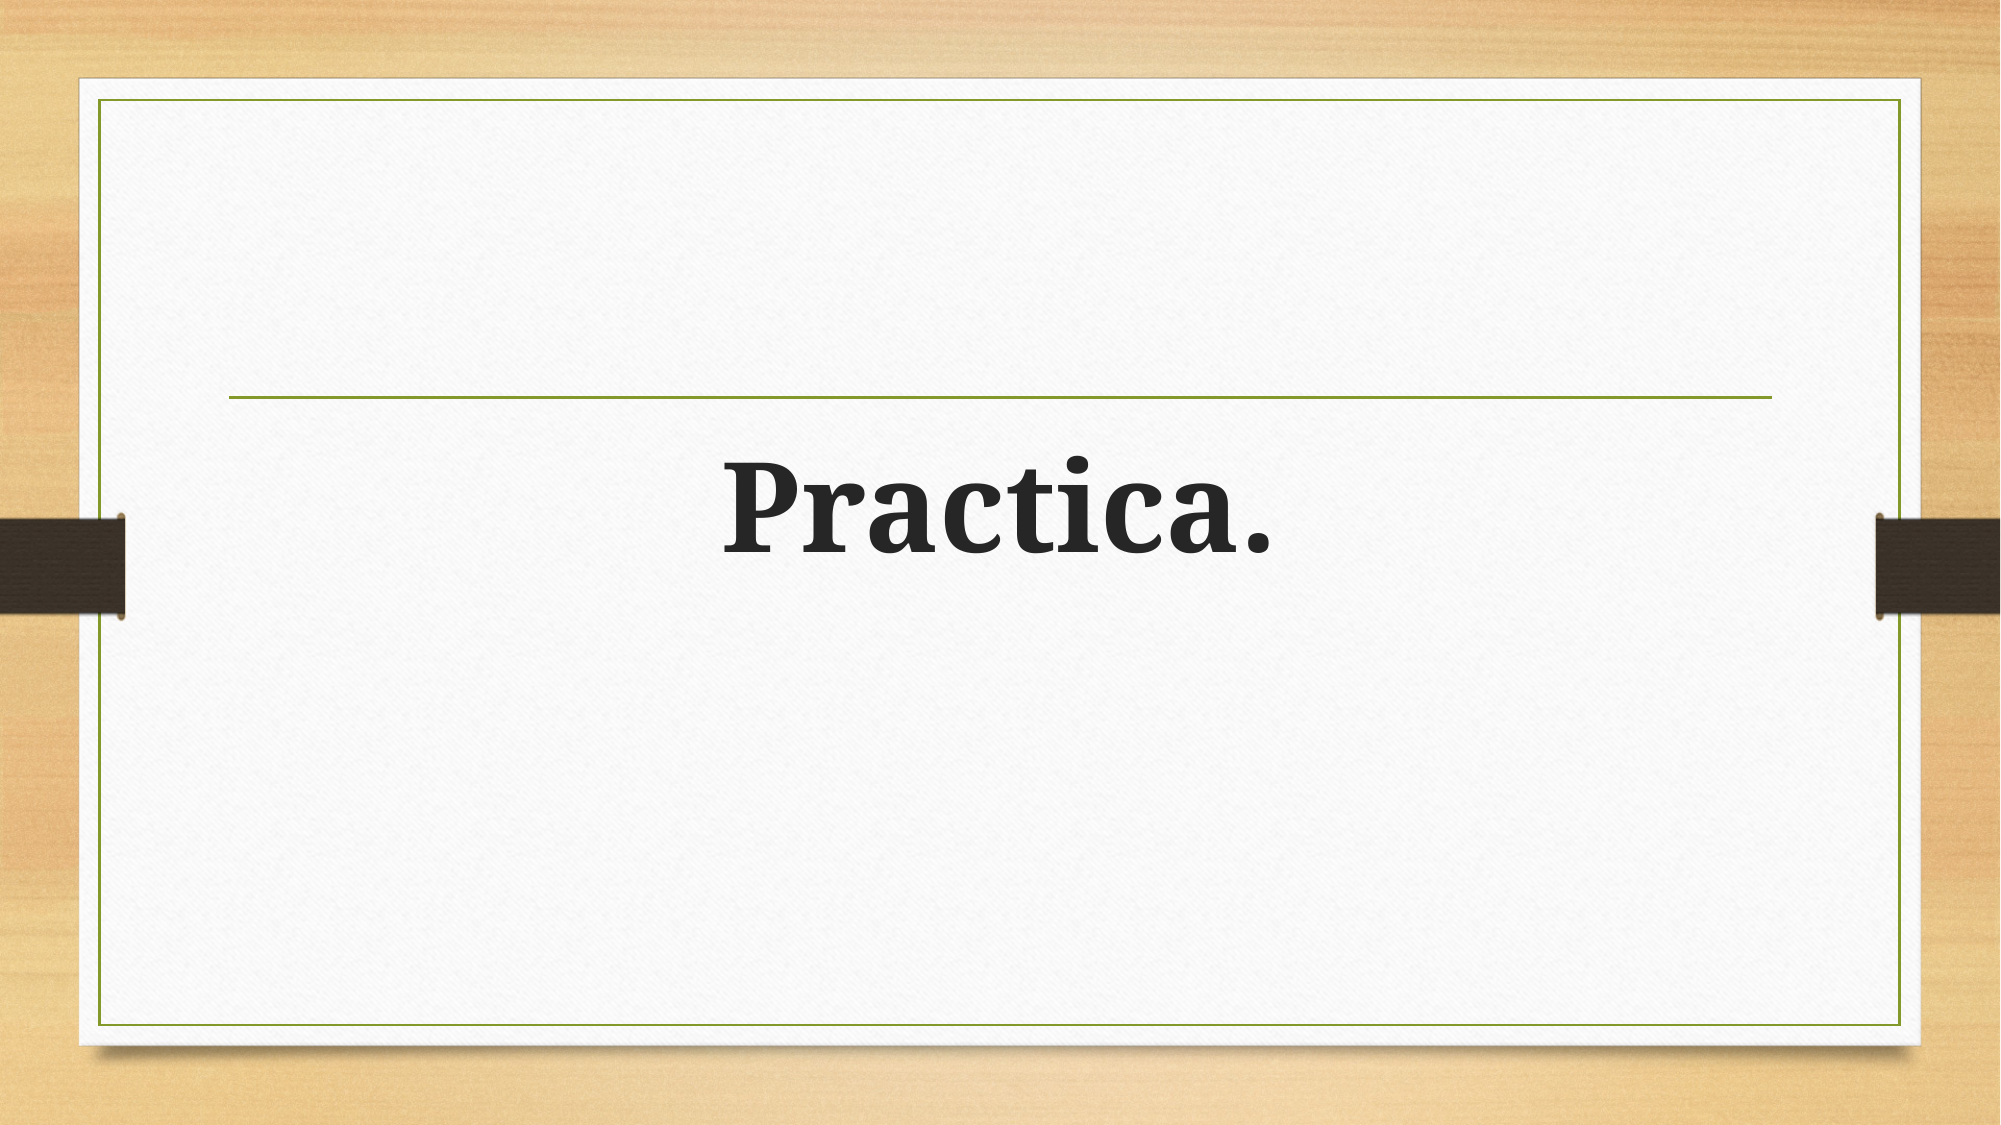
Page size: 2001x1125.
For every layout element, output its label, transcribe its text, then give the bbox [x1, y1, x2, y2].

picture [0, 0, 2001, 1125]
list Practica. [212, 419, 1788, 964]
